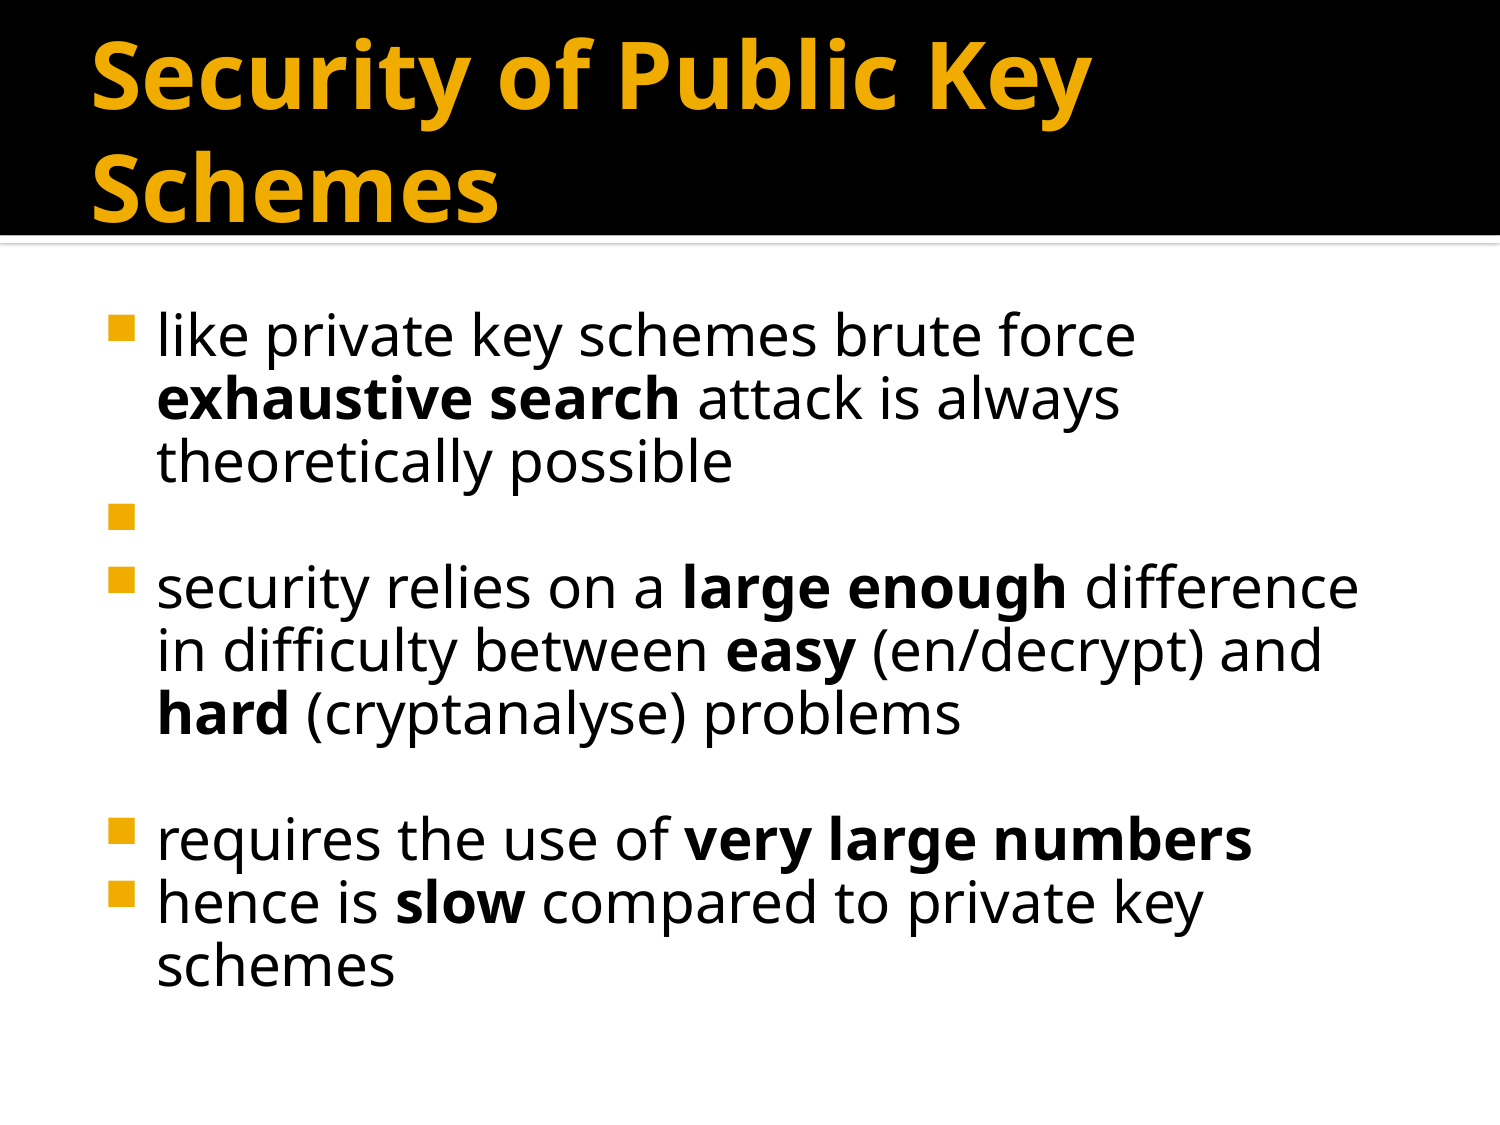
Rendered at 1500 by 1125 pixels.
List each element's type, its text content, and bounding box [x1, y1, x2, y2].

title Security of Public Key Schemes [75, 25, 1425, 231]
list like private key schemes brute force exhaustive search attack is always theoretically possible security relies on a large enough difference in difficulty between easy (en/decrypt) and hard (cryptanalyse) problems requires the use of very large numbers hence is slow compared to private key schemes [75, 291, 1425, 1050]
